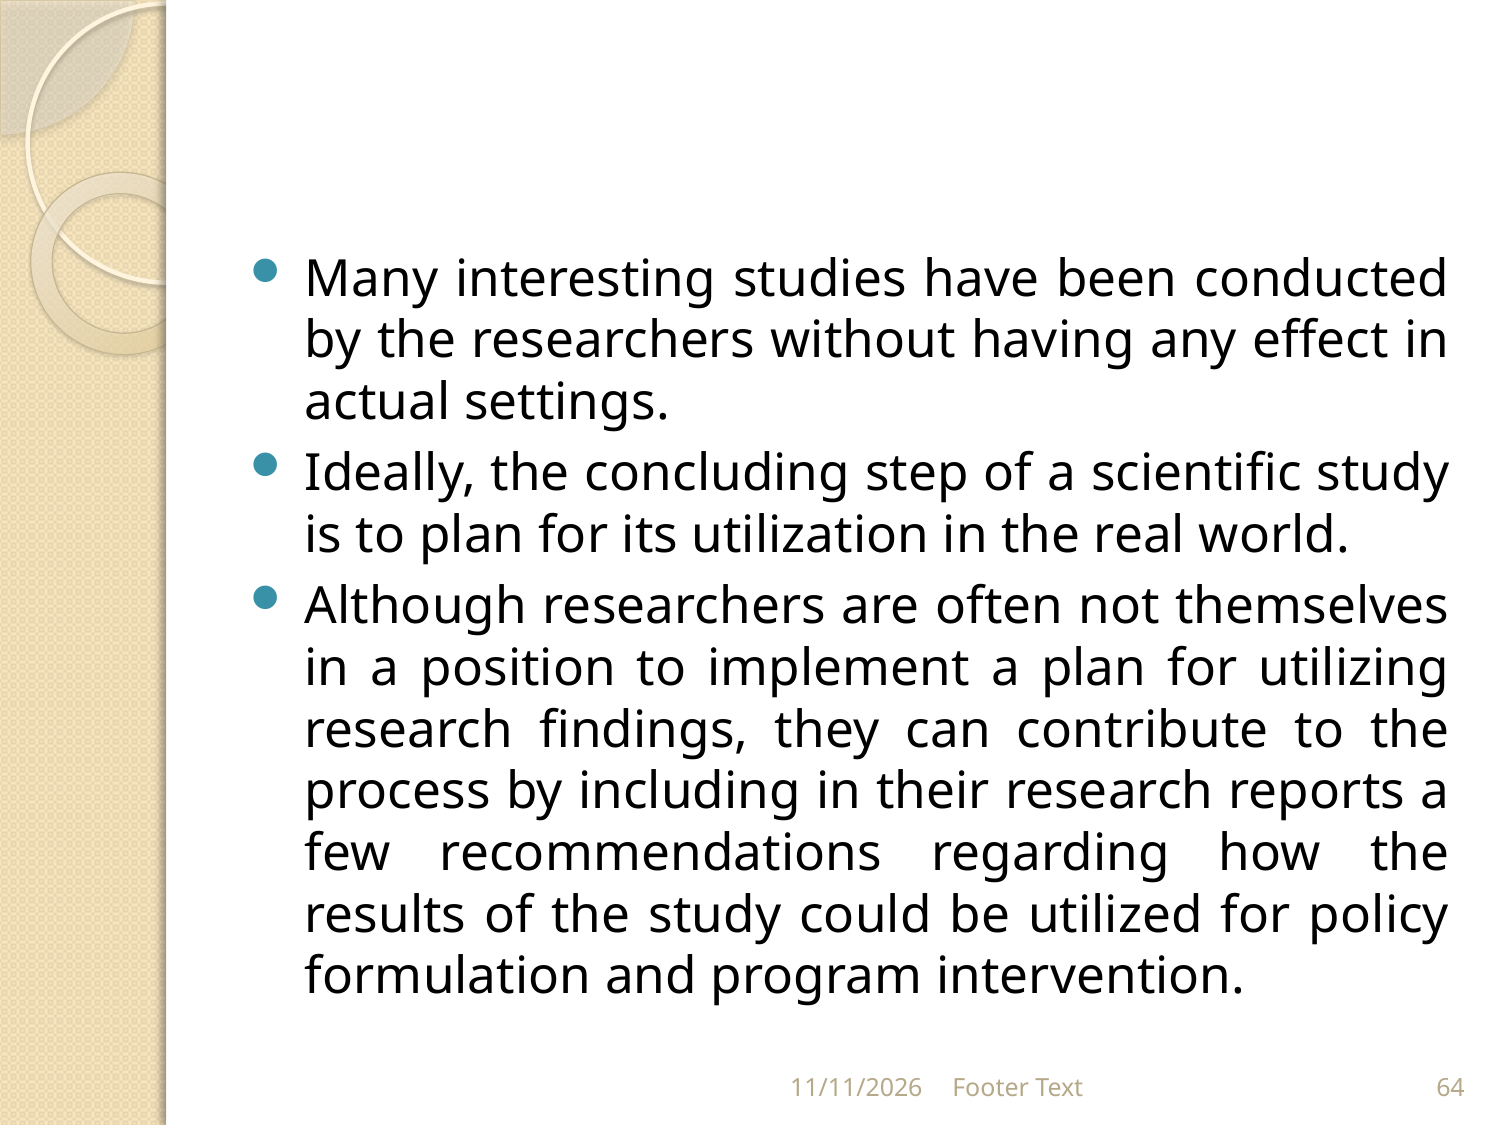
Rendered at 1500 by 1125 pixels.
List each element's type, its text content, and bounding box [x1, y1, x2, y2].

list Many interesting studies have been conducted by the researchers without having any effect in actual settings. Ideally, the concluding step of a scientific study is to plan for its utilization in the real world. Although researchers are often not themselves in a position to implement a plan for utilizing research findings, they can contribute to the process by including in their research reports a few recommendations regarding how the results of the study could be utilized for policy formulation and program intervention. [235, 237, 1466, 1025]
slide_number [587, 1034, 937, 1113]
footer Footer Text [937, 1034, 1413, 1113]
slide_number 64 [1413, 1034, 1488, 1113]
